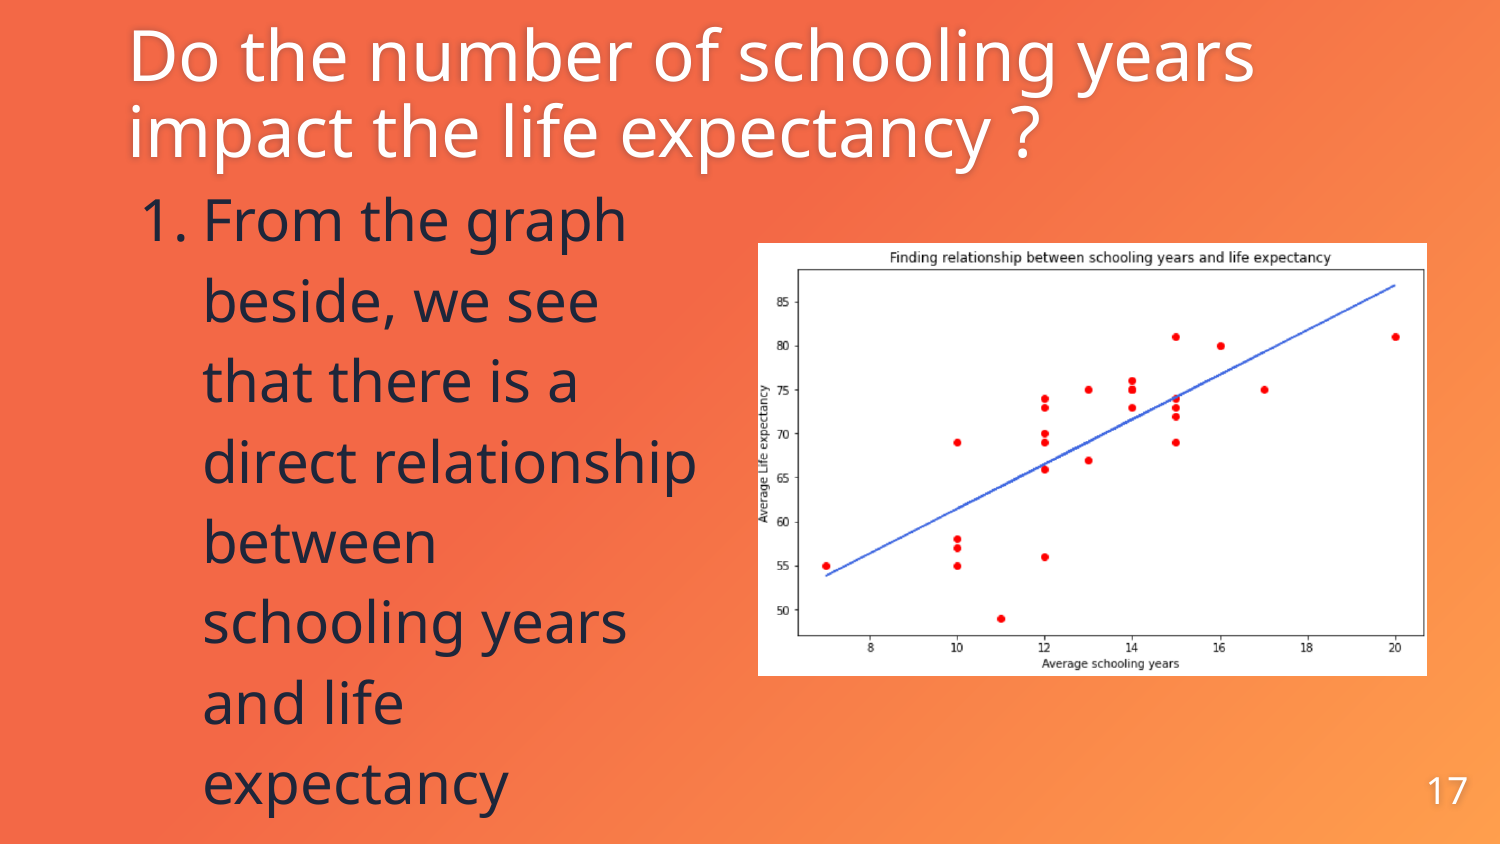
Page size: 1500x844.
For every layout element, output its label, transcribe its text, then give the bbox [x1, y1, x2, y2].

picture [757, 243, 1427, 676]
list From the graph beside, we see that there is a direct relationship between schooling years and life expectancy [127, 173, 703, 671]
title Do the number of schooling years impact the life expectancy ? [127, 52, 1373, 173]
slide_number ‹#› [1378, 761, 1469, 814]
